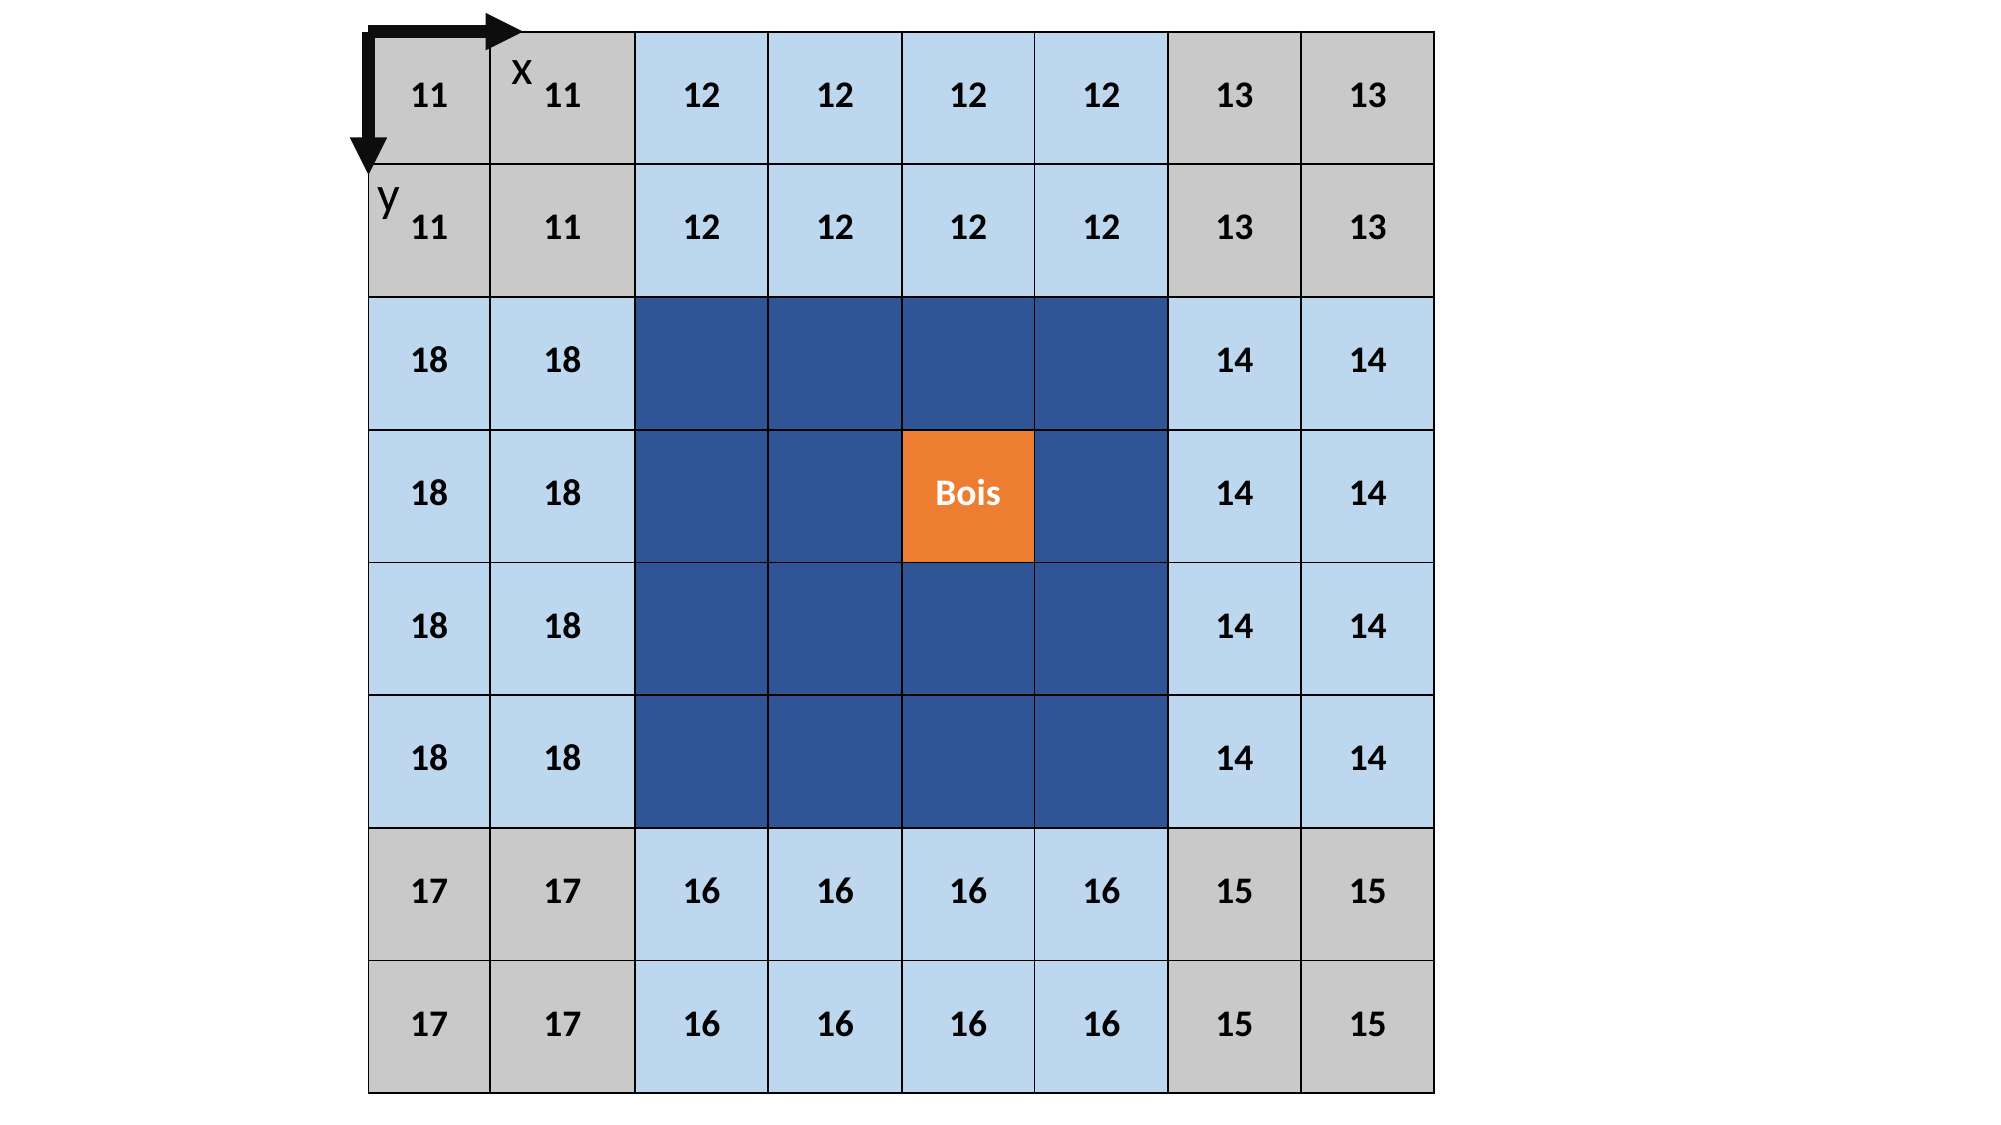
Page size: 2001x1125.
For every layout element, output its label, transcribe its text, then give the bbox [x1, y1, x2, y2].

text_box x [496, 27, 584, 103]
table_cell 16 [903, 829, 1034, 960]
table_cell 14 [1302, 431, 1433, 562]
table_cell [1035, 431, 1167, 562]
table_cell 14 [1169, 563, 1300, 694]
table_header 12 [636, 33, 767, 163]
table_cell 14 [1169, 431, 1300, 562]
table_cell [636, 298, 767, 429]
table_cell 18 [491, 298, 634, 429]
table_cell [636, 431, 767, 562]
table_cell 13 [1169, 165, 1300, 296]
table_cell 16 [636, 829, 767, 960]
table_header 12 [903, 33, 1034, 163]
table_cell 12 [636, 165, 767, 296]
table_cell 18 [369, 431, 489, 562]
table_header 11 [491, 33, 634, 163]
table_cell 17 [369, 829, 489, 960]
table_cell 16 [769, 829, 901, 960]
table_cell 14 [1302, 563, 1433, 694]
table_cell 15 [1302, 829, 1433, 960]
table_cell 12 [903, 165, 1034, 296]
table_cell 15 [1169, 829, 1300, 960]
table_cell 16 [1035, 829, 1167, 960]
table_cell Bois [903, 431, 1034, 562]
table_cell [769, 298, 901, 429]
table_cell 15 [1302, 961, 1433, 1092]
table_cell [769, 696, 901, 827]
table_cell [636, 696, 767, 827]
table_cell 18 [369, 298, 489, 429]
table_cell [903, 696, 1034, 827]
table_cell 16 [769, 961, 901, 1092]
table_cell [903, 298, 1034, 429]
table_cell 11 [491, 165, 634, 296]
table_cell [1035, 563, 1167, 694]
table_header 12 [769, 33, 901, 163]
table_cell [636, 563, 767, 694]
table_cell 16 [903, 961, 1034, 1092]
table_cell 16 [636, 961, 767, 1092]
table_cell 18 [369, 696, 489, 827]
text_box y [362, 154, 450, 230]
table_header 13 [1302, 33, 1433, 163]
table_cell [769, 431, 901, 562]
table_cell [903, 563, 1034, 694]
table_cell 17 [369, 961, 489, 1092]
table_cell 18 [369, 563, 489, 694]
table_cell 13 [1302, 165, 1433, 296]
table_header 13 [1169, 33, 1300, 163]
table_cell 17 [491, 961, 634, 1092]
table_cell 12 [769, 165, 901, 296]
table_cell 14 [1169, 696, 1300, 827]
table_cell 14 [1302, 696, 1433, 827]
table_cell [1035, 298, 1167, 429]
table_cell 14 [1302, 298, 1433, 429]
table_cell [769, 563, 901, 694]
table_cell 14 [1169, 298, 1300, 429]
table_cell 18 [491, 696, 634, 827]
table_cell 15 [1169, 961, 1300, 1092]
table_cell 12 [1035, 165, 1167, 296]
table_cell 17 [491, 829, 634, 960]
table_cell 11 [369, 165, 489, 296]
table_cell [1035, 696, 1167, 827]
table_cell 18 [491, 563, 634, 694]
table_header 12 [1035, 33, 1167, 163]
table_header 11 [375, 38, 489, 163]
table_cell 16 [1035, 961, 1167, 1092]
table_cell 18 [491, 431, 634, 562]
